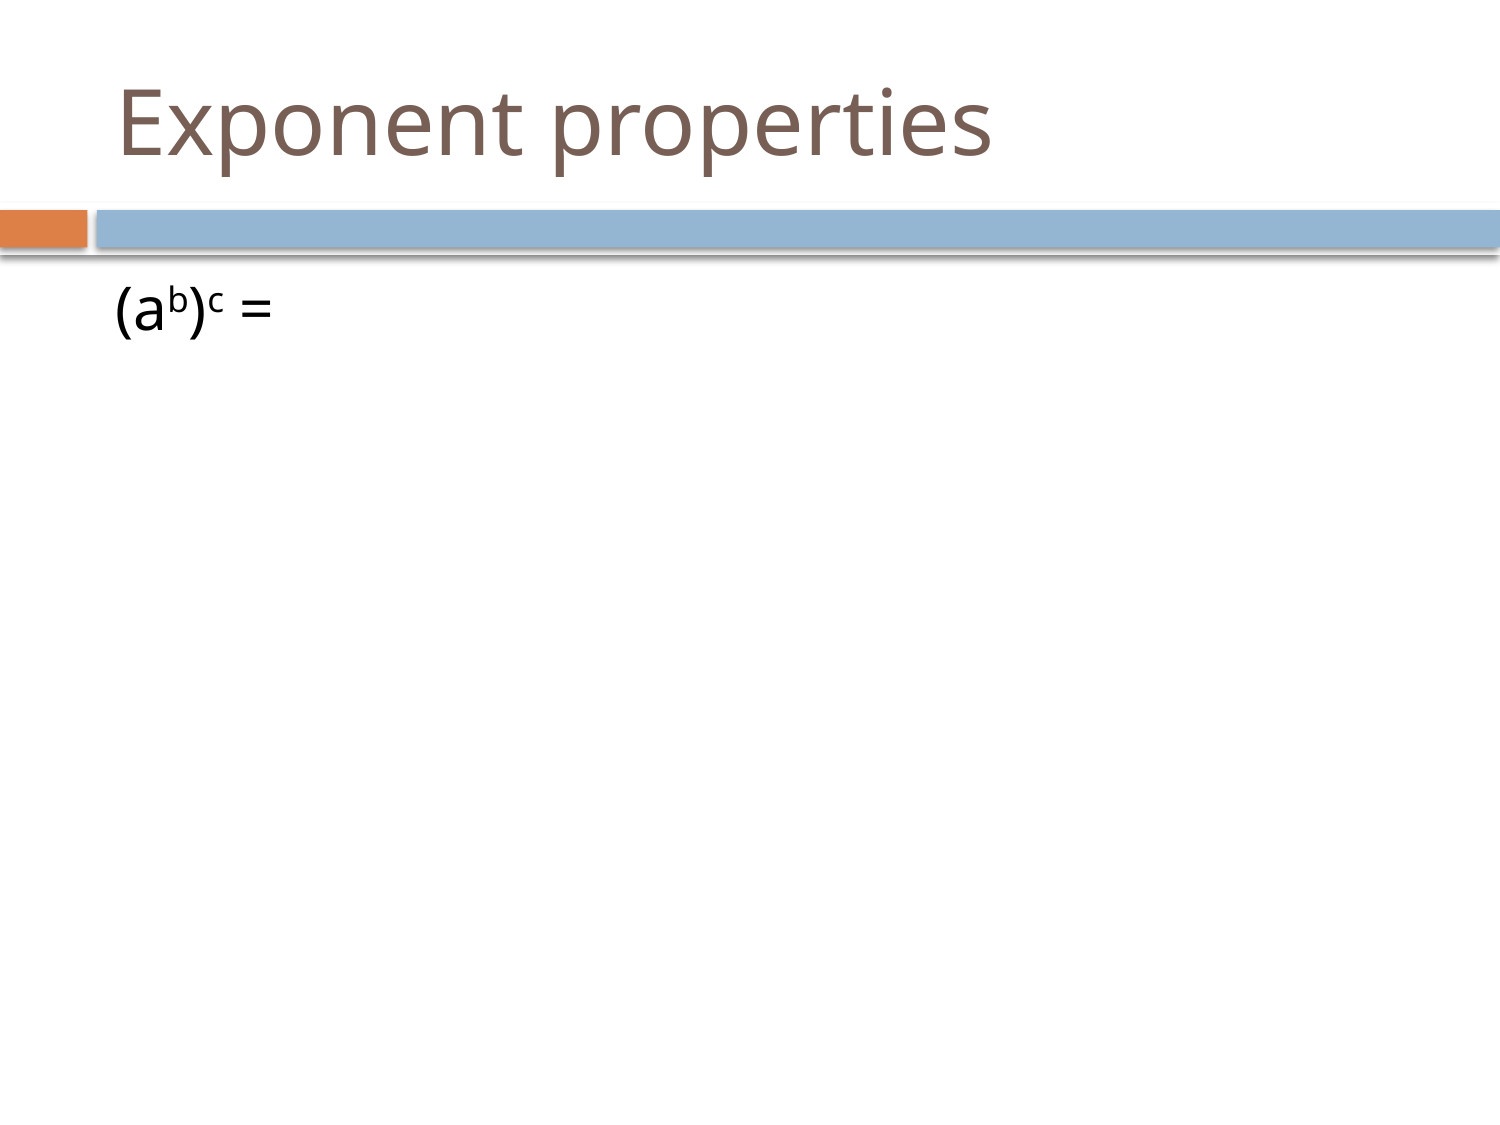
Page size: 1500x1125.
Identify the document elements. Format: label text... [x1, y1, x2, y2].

list (ab)c = [100, 262, 1438, 1000]
title Exponent properties [100, 37, 1438, 200]
